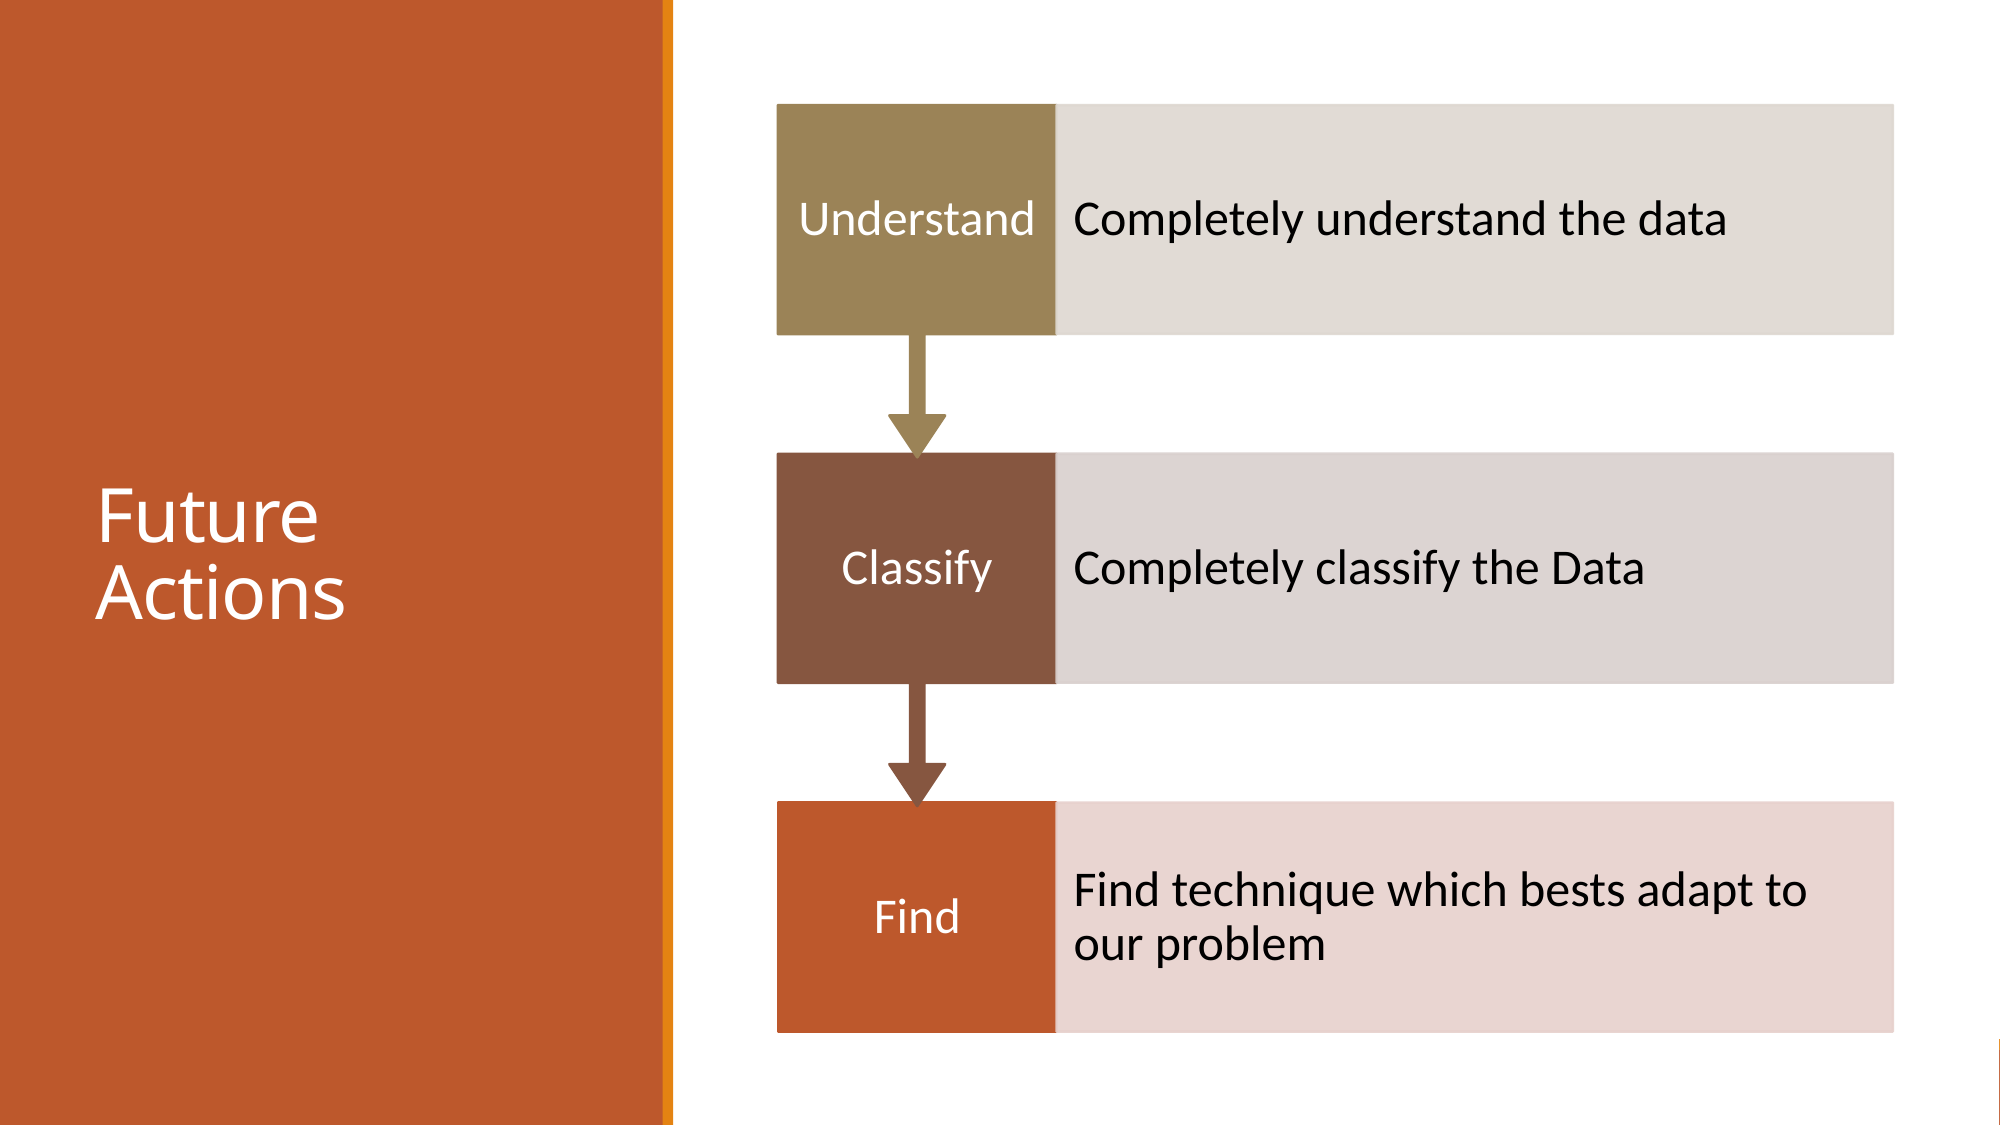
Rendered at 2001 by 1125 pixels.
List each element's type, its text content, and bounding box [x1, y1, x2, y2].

text_box [661, 0, 674, 1125]
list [777, 104, 1894, 1033]
title Future Actions [80, 84, 587, 1032]
text_box [0, 0, 661, 1125]
text_box [674, 0, 2000, 1125]
